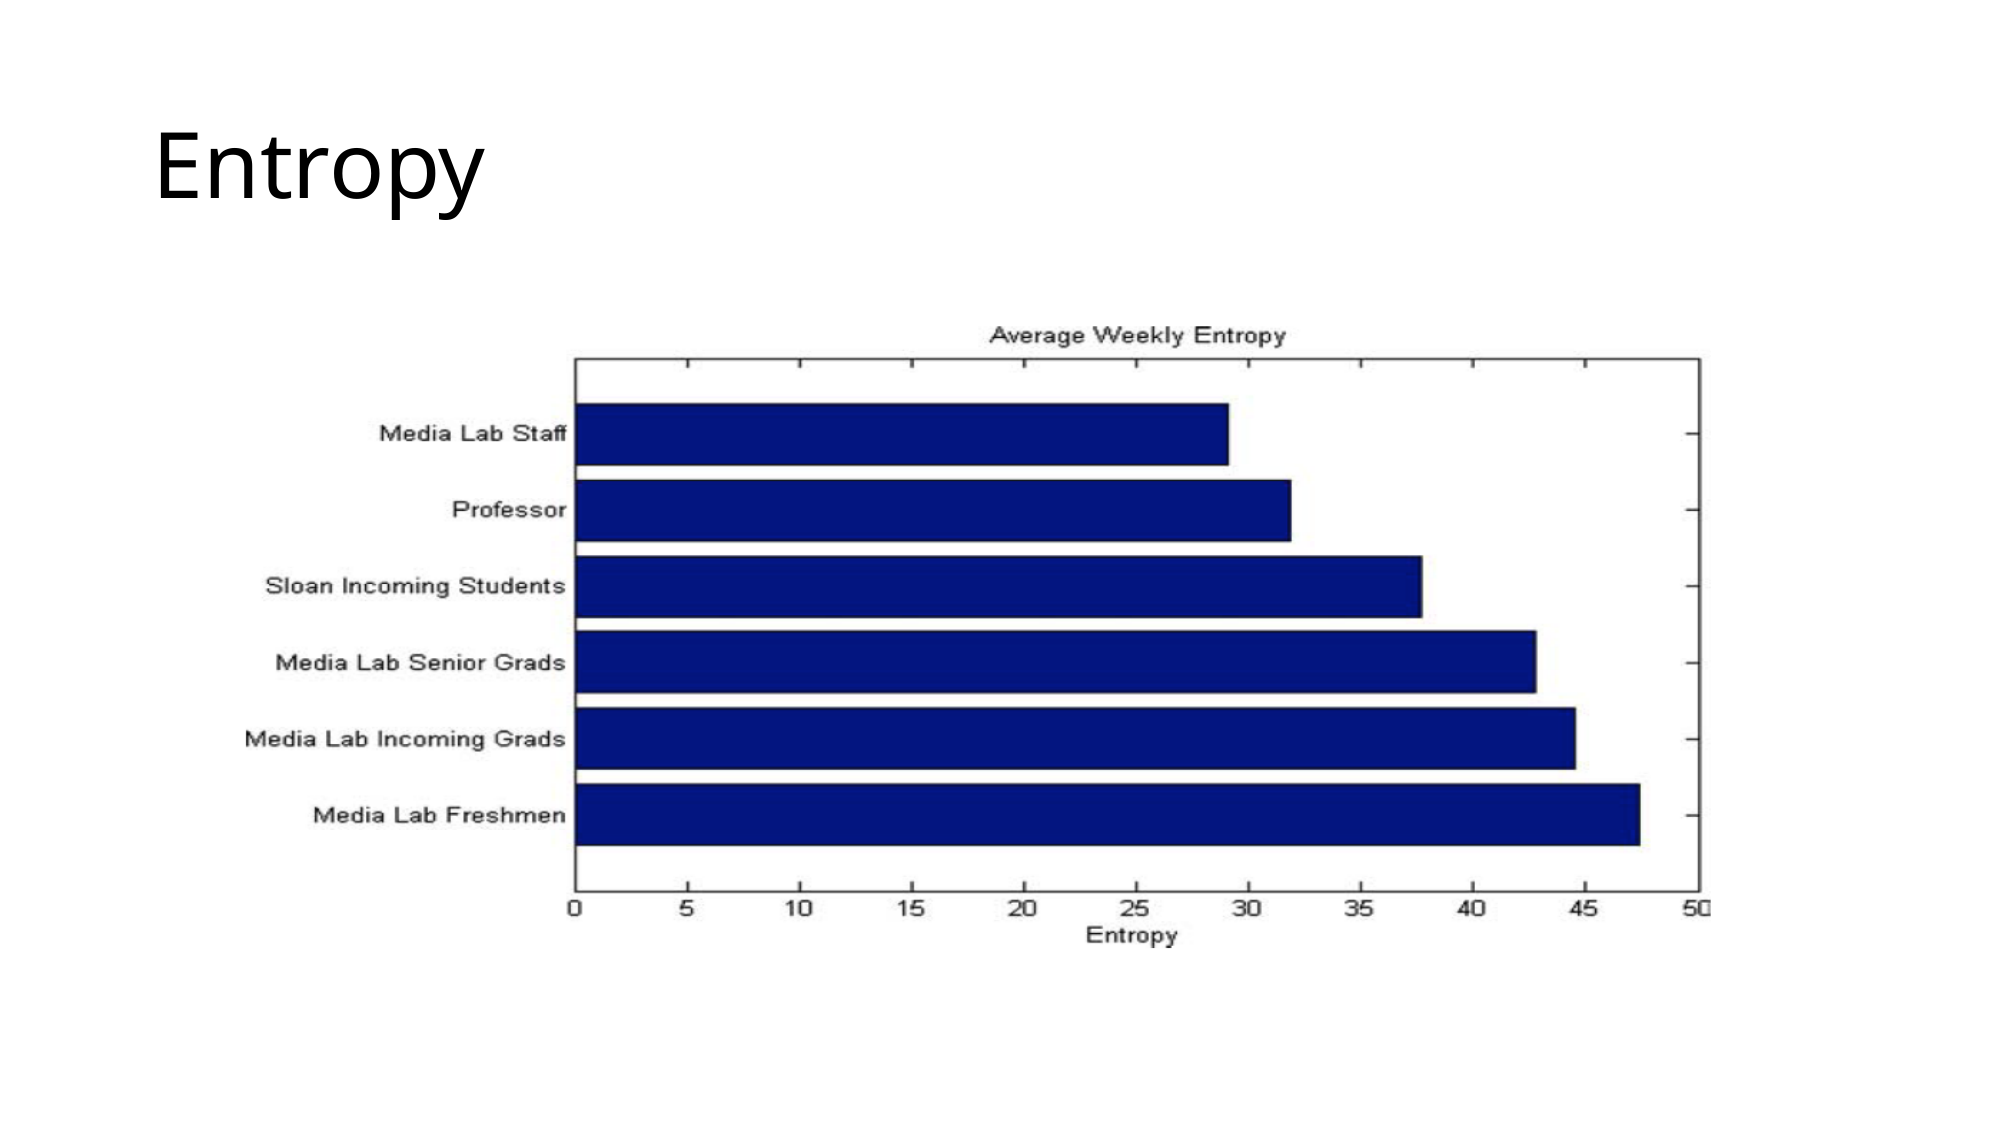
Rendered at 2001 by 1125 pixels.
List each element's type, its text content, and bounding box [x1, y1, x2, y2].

picture [212, 278, 1751, 976]
title Entropy [137, 59, 1863, 278]
